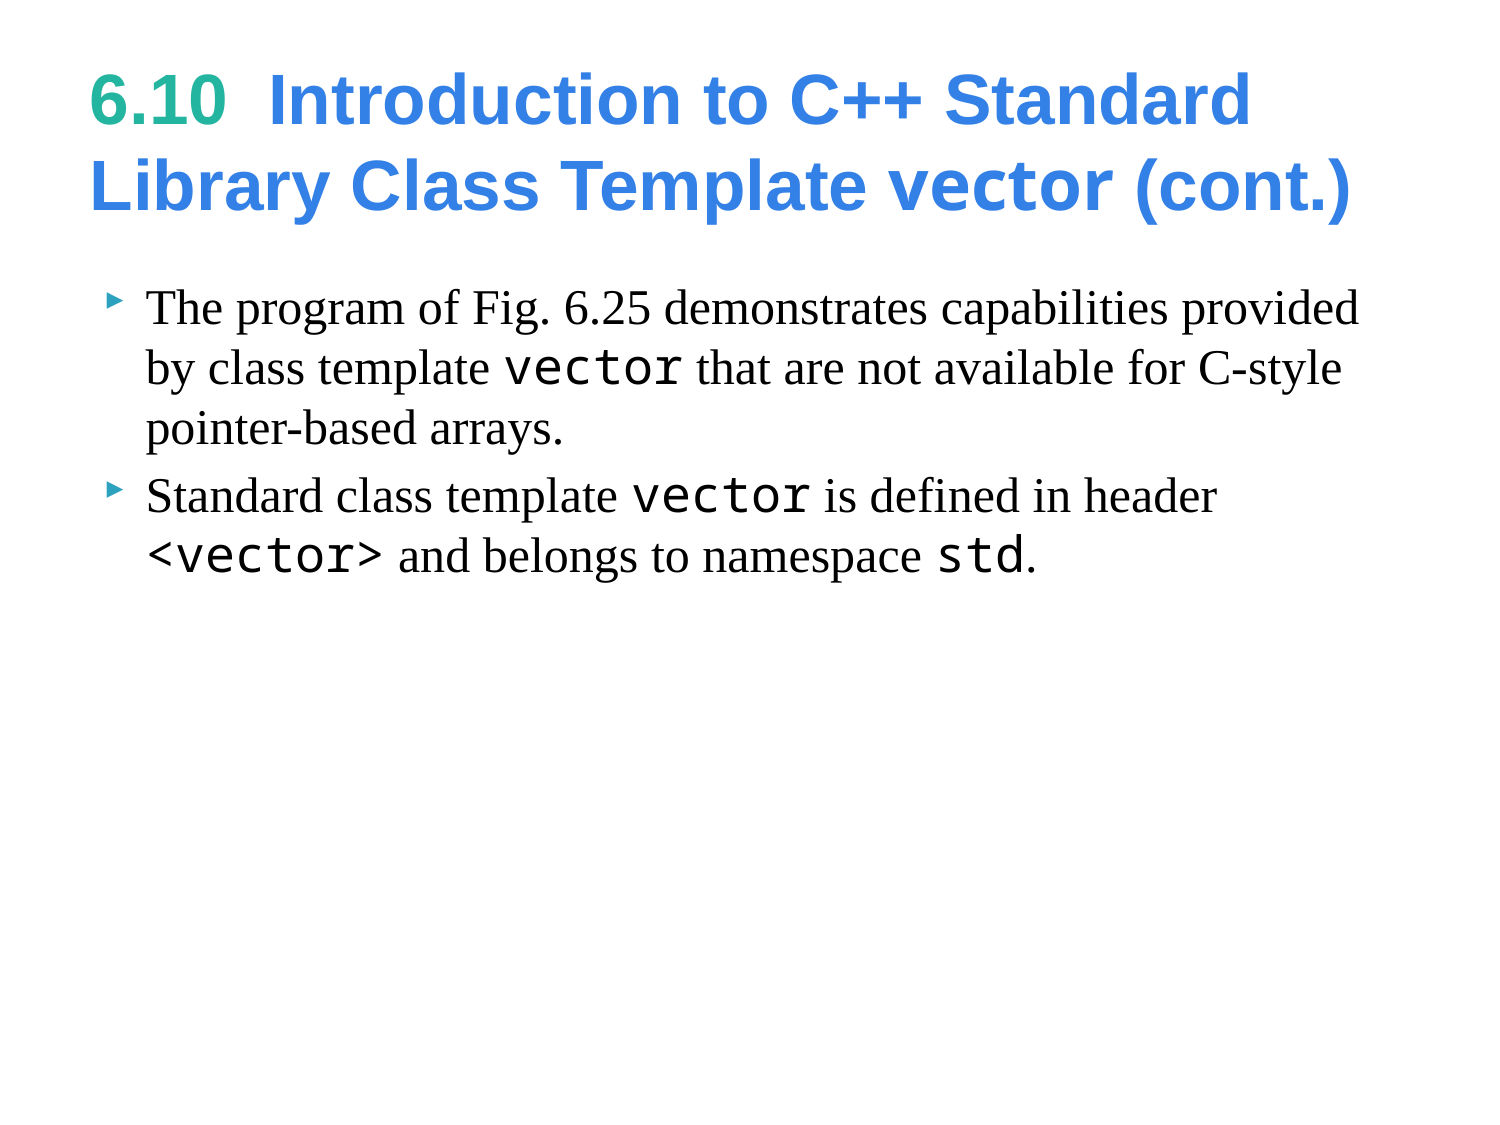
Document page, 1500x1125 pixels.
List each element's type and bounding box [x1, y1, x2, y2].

list [70, 266, 1430, 593]
title [75, 45, 1425, 233]
